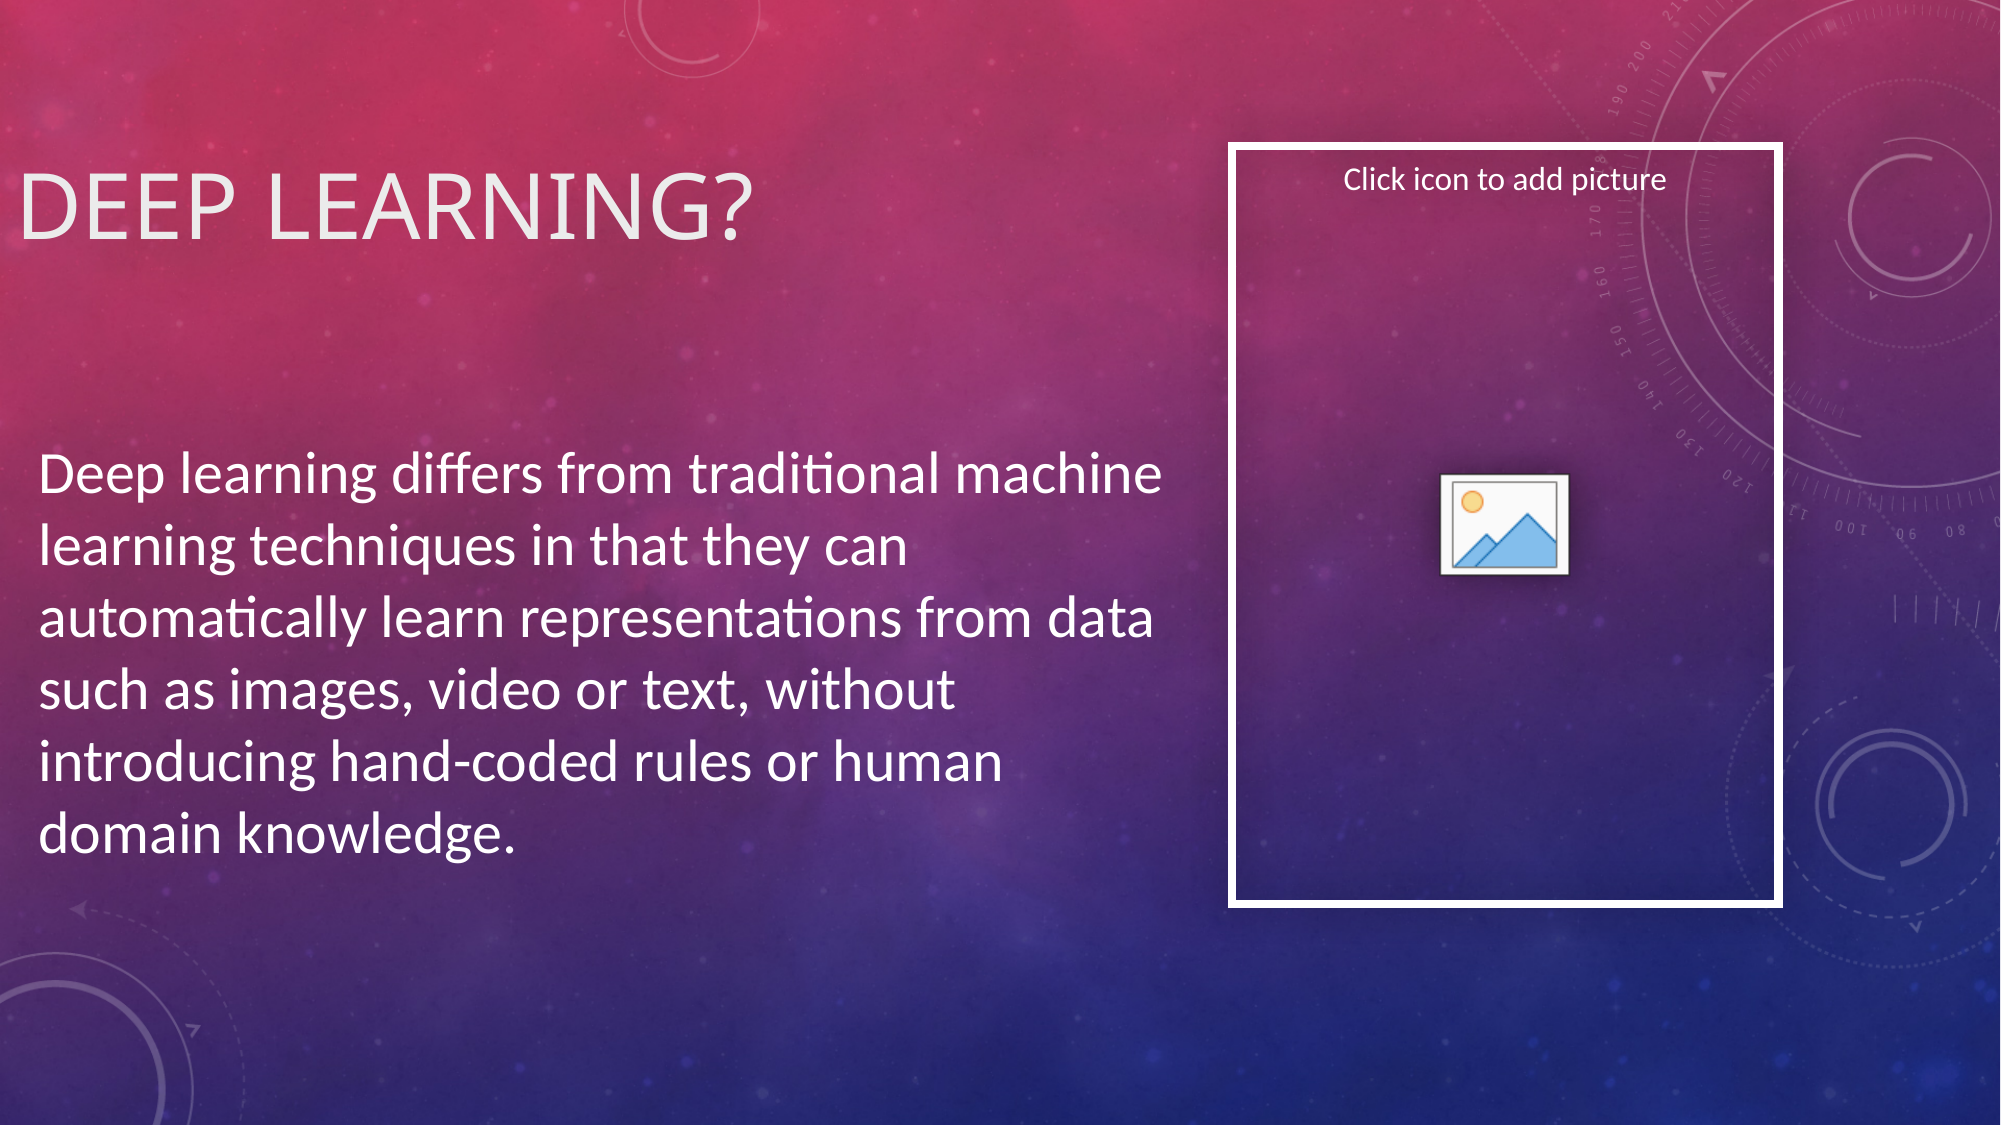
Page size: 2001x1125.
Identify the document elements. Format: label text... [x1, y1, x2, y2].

picture [0, 0, 2001, 1125]
picture [1235, 149, 1775, 901]
list Deep learning differs from traditional machine learning techniques in that they can automatically learn representations from data such as images, video or text, without introducing hand-coded rules or human domain knowledge. [23, 353, 1203, 877]
title Deep learning? [0, 32, 1672, 266]
